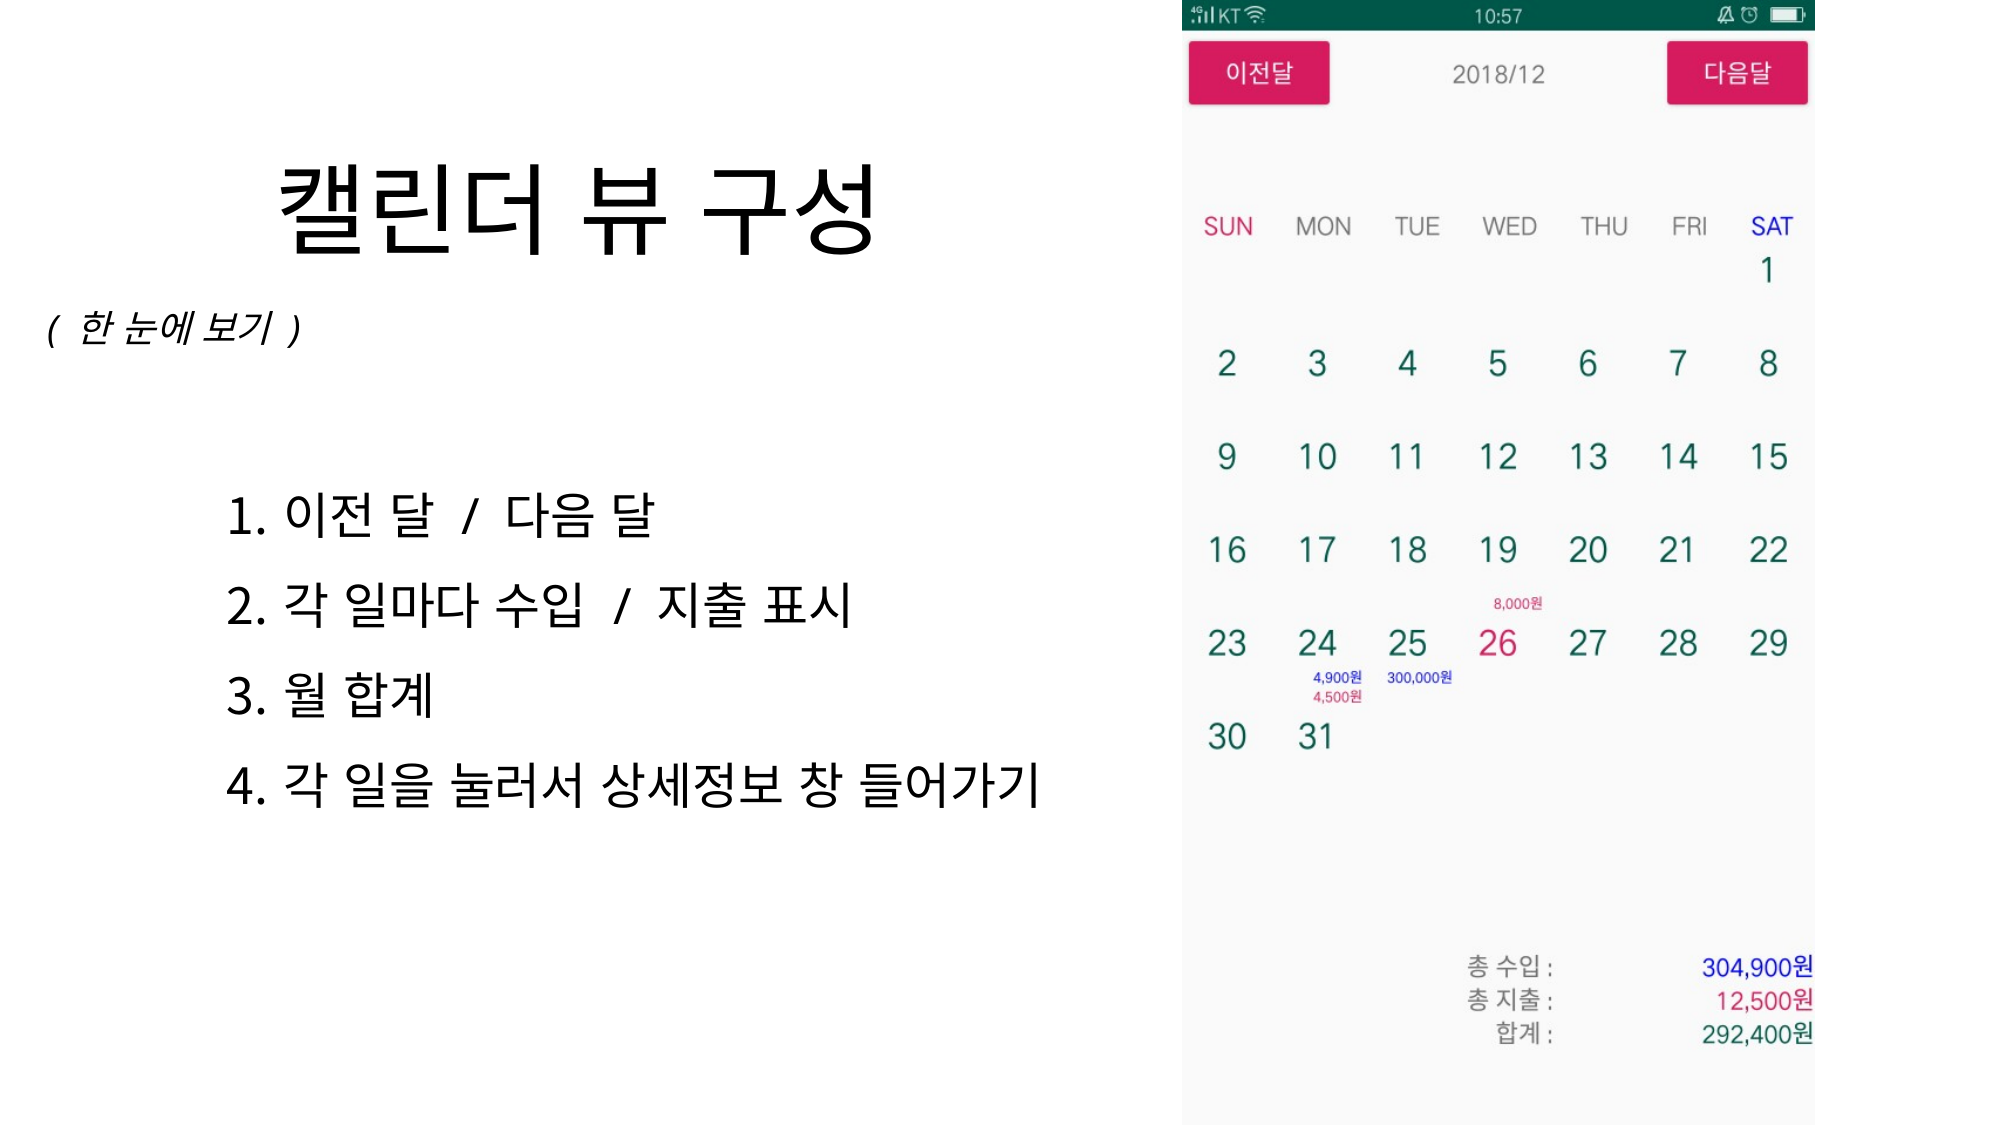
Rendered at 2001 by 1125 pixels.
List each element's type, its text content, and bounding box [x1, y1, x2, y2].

text_box ( 한 눈에 보기 ) [32, 297, 822, 358]
text_box 이전 달 / 다음 달 각 일마다 수입 / 지출 표시 월 합계 각 일을 눌러서 상세정보 창 들어가기 [212, 447, 1143, 1002]
text_box 캘린더 뷰 구성 [184, 139, 975, 275]
picture [1182, 0, 1815, 1125]
